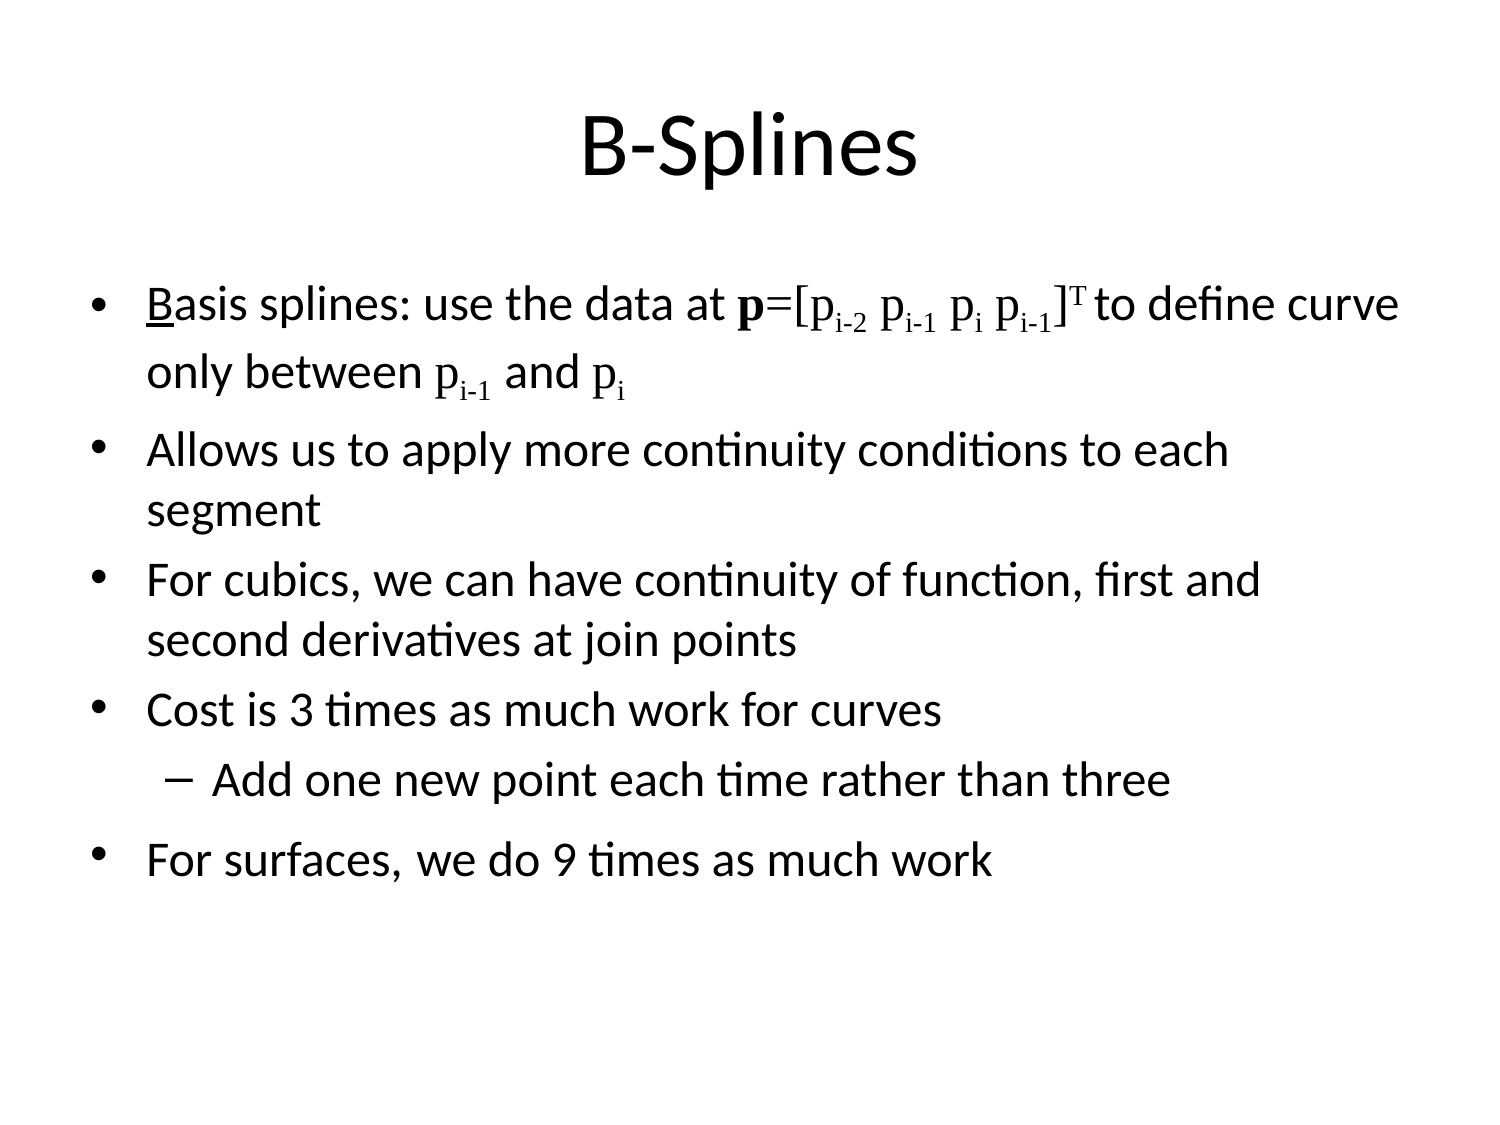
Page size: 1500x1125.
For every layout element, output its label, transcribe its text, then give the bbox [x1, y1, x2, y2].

title B-Splines [75, 45, 1425, 233]
list Basis splines: use the data at p=[pi-2 pi-1 pi pi-1]T to define curve only between pi-1 and pi Allows us to apply more continuity conditions to each segment For cubics, we can have continuity of function, first and second derivatives at join points Cost is 3 times as much work for curves Add one new point each time rather than three For surfaces, we do 9 times as much work [75, 262, 1425, 1005]
